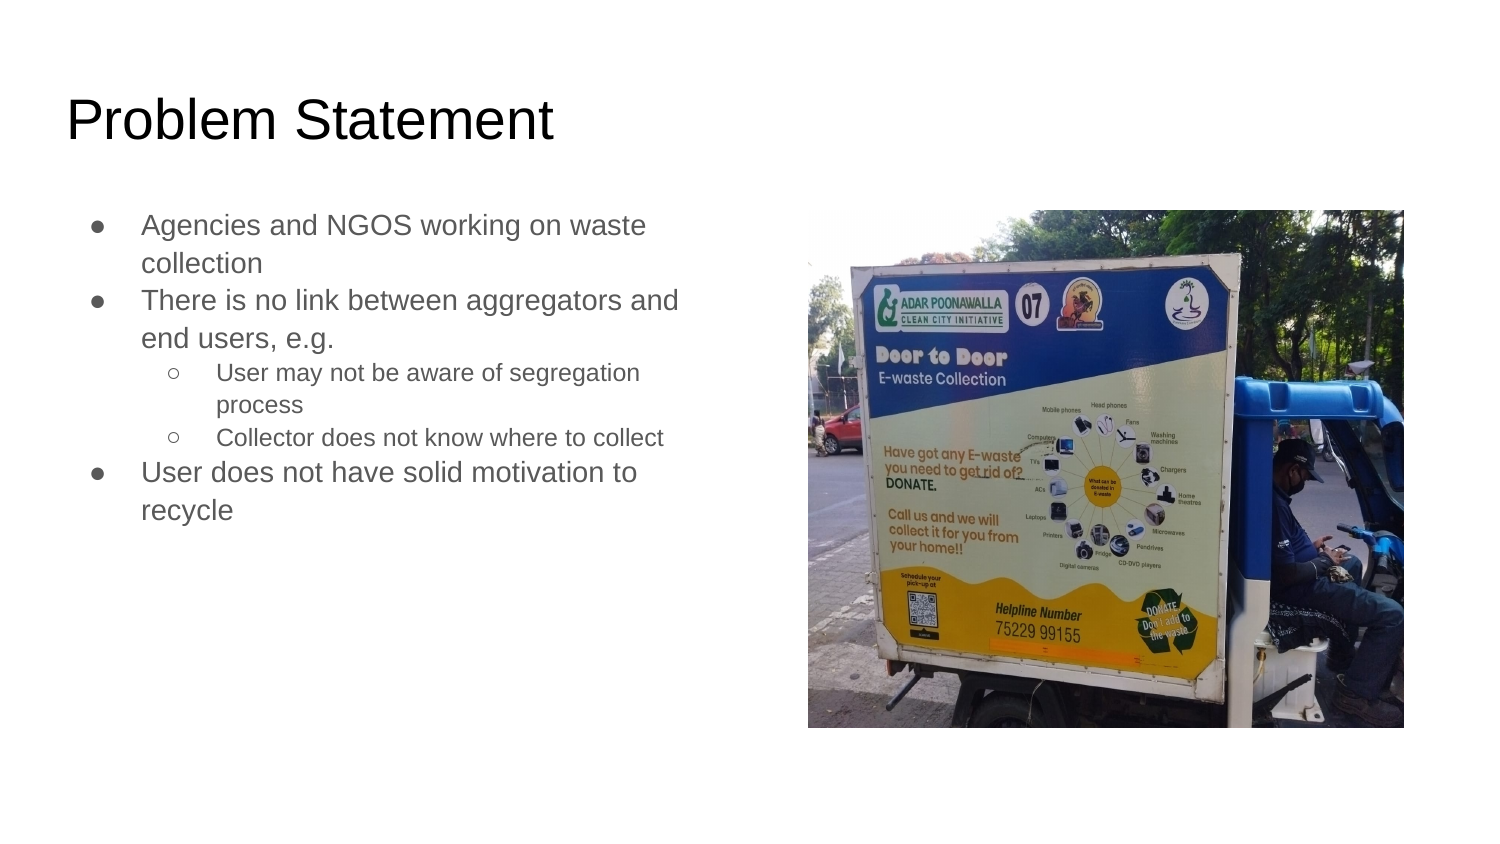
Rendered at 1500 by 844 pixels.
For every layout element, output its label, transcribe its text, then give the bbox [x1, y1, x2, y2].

picture [808, 210, 1404, 729]
title Problem Statement [51, 72, 1449, 167]
list Agencies and NGOS working on waste collection There is no link between aggregators and end users, e.g. User may not be aware of segregation process Collector does not know where to collect User does not have solid motivation to recycle [51, 189, 708, 750]
